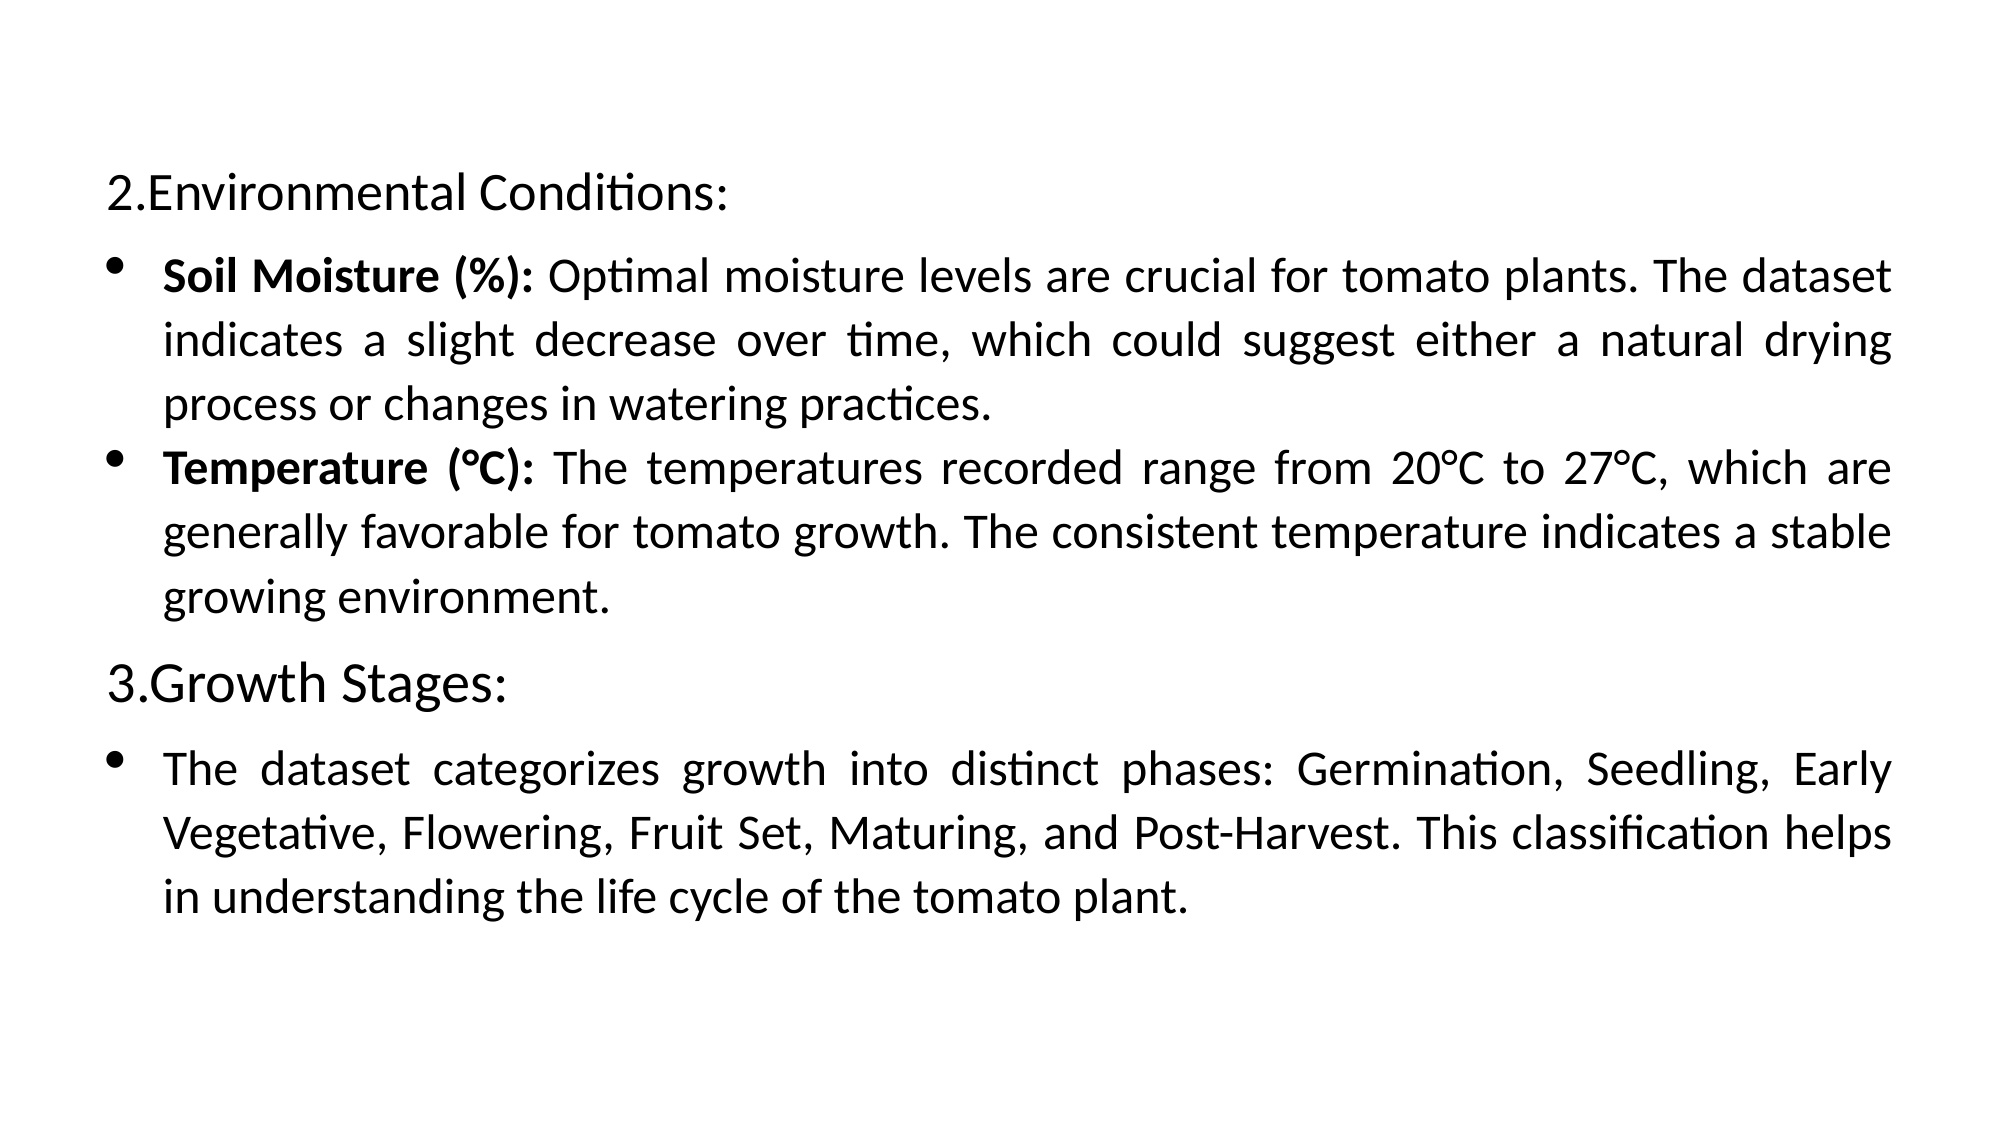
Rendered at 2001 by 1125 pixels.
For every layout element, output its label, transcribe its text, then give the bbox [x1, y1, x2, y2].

text_box 2.Environmental Conditions: Soil Moisture (%): Optimal moisture levels are crucial for tomato plants. The dataset indicates a slight decrease over time, which could suggest either a natural drying process or changes in watering practices. Temperature (°C): The temperatures recorded range from 20°C to 27°C, which are generally favorable for tomato growth. The consistent temperature indicates a stable growing environment. 3.Growth Stages: The dataset categorizes growth into distinct phases: Germination, Seedling, Early Vegetative, Flowering, Fruit Set, Maturing, and Post-Harvest. This classification helps in understanding the life cycle of the tomato plant. [91, 144, 1909, 932]
